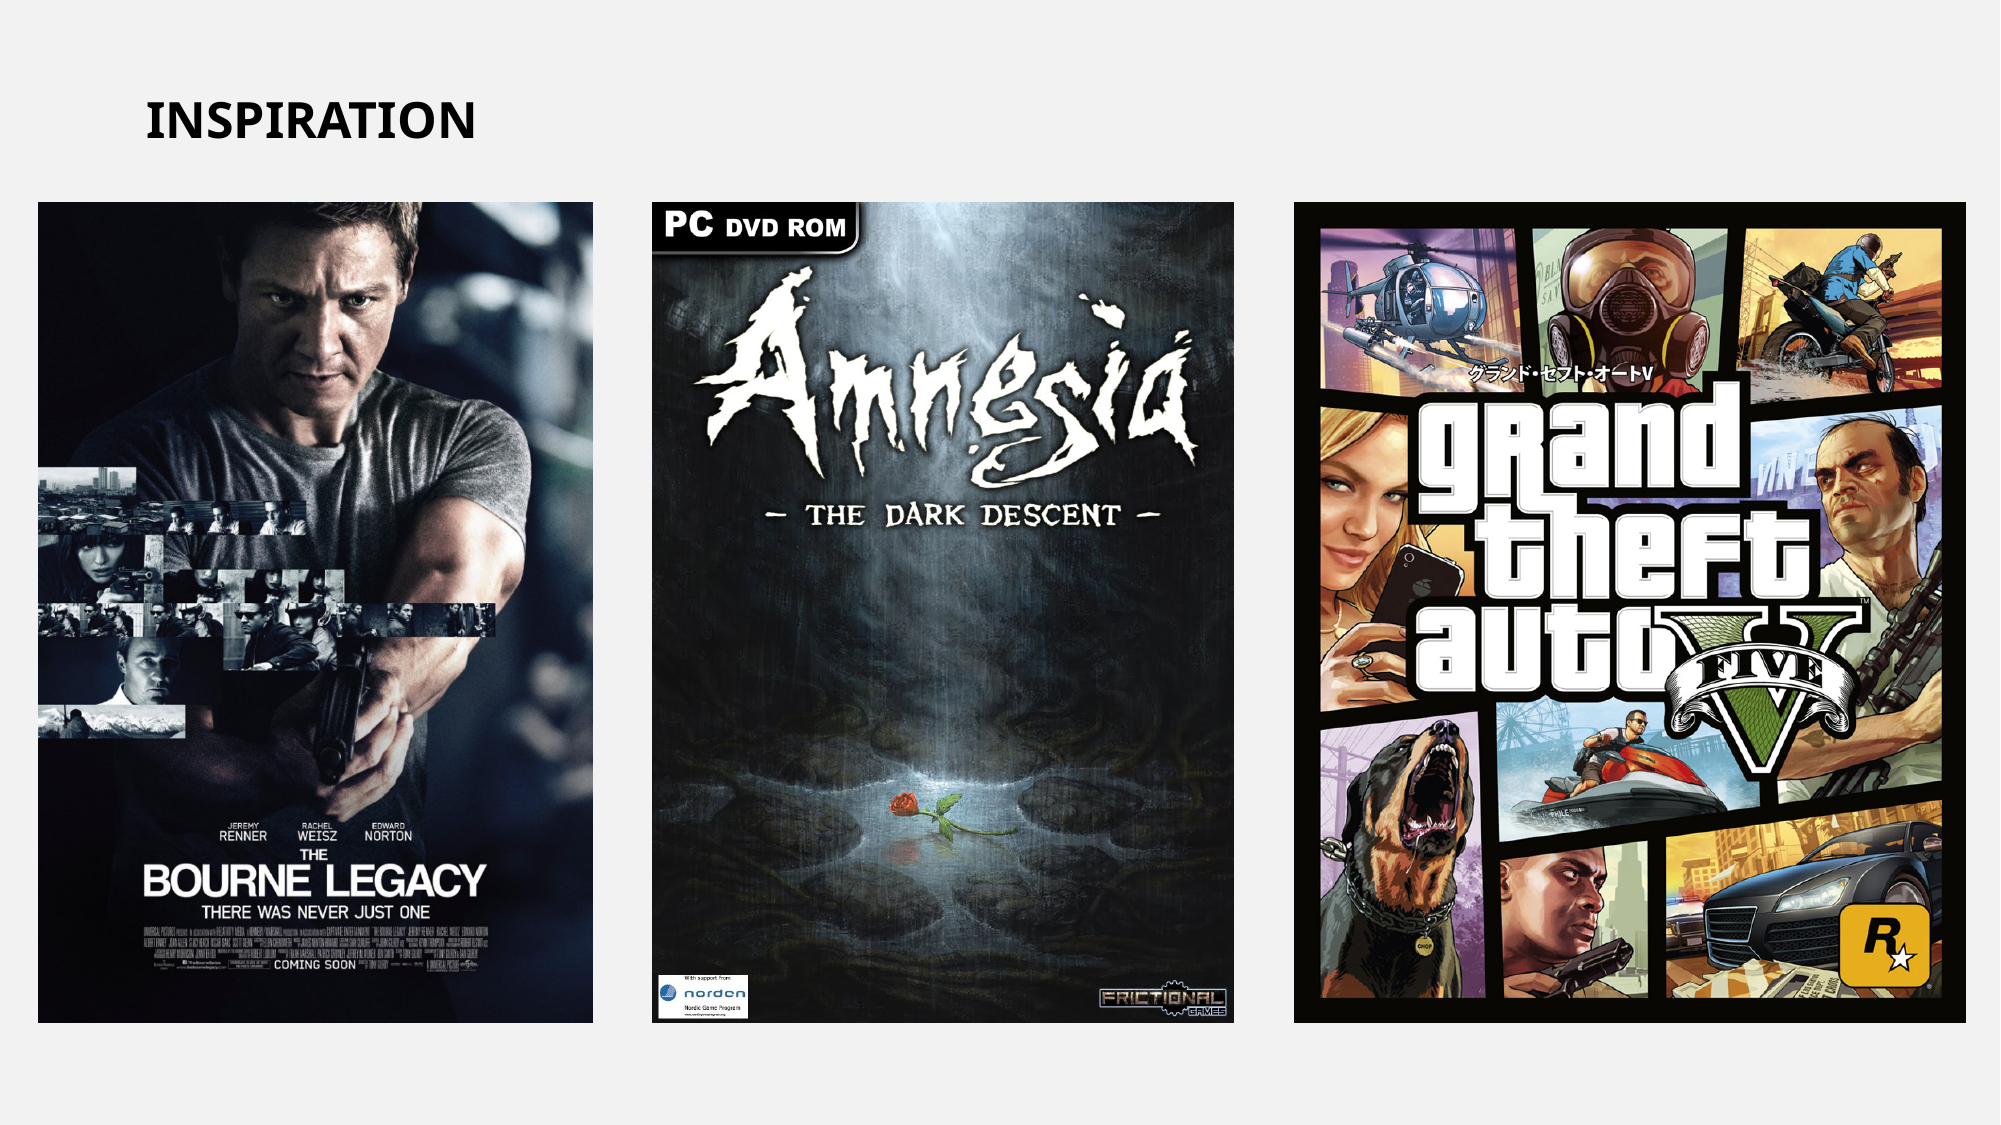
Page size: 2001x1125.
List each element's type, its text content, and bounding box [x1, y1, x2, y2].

text_box INSPIRATION [131, 81, 513, 157]
picture [652, 202, 1234, 1023]
picture [38, 202, 593, 1023]
picture [1294, 202, 1966, 1023]
